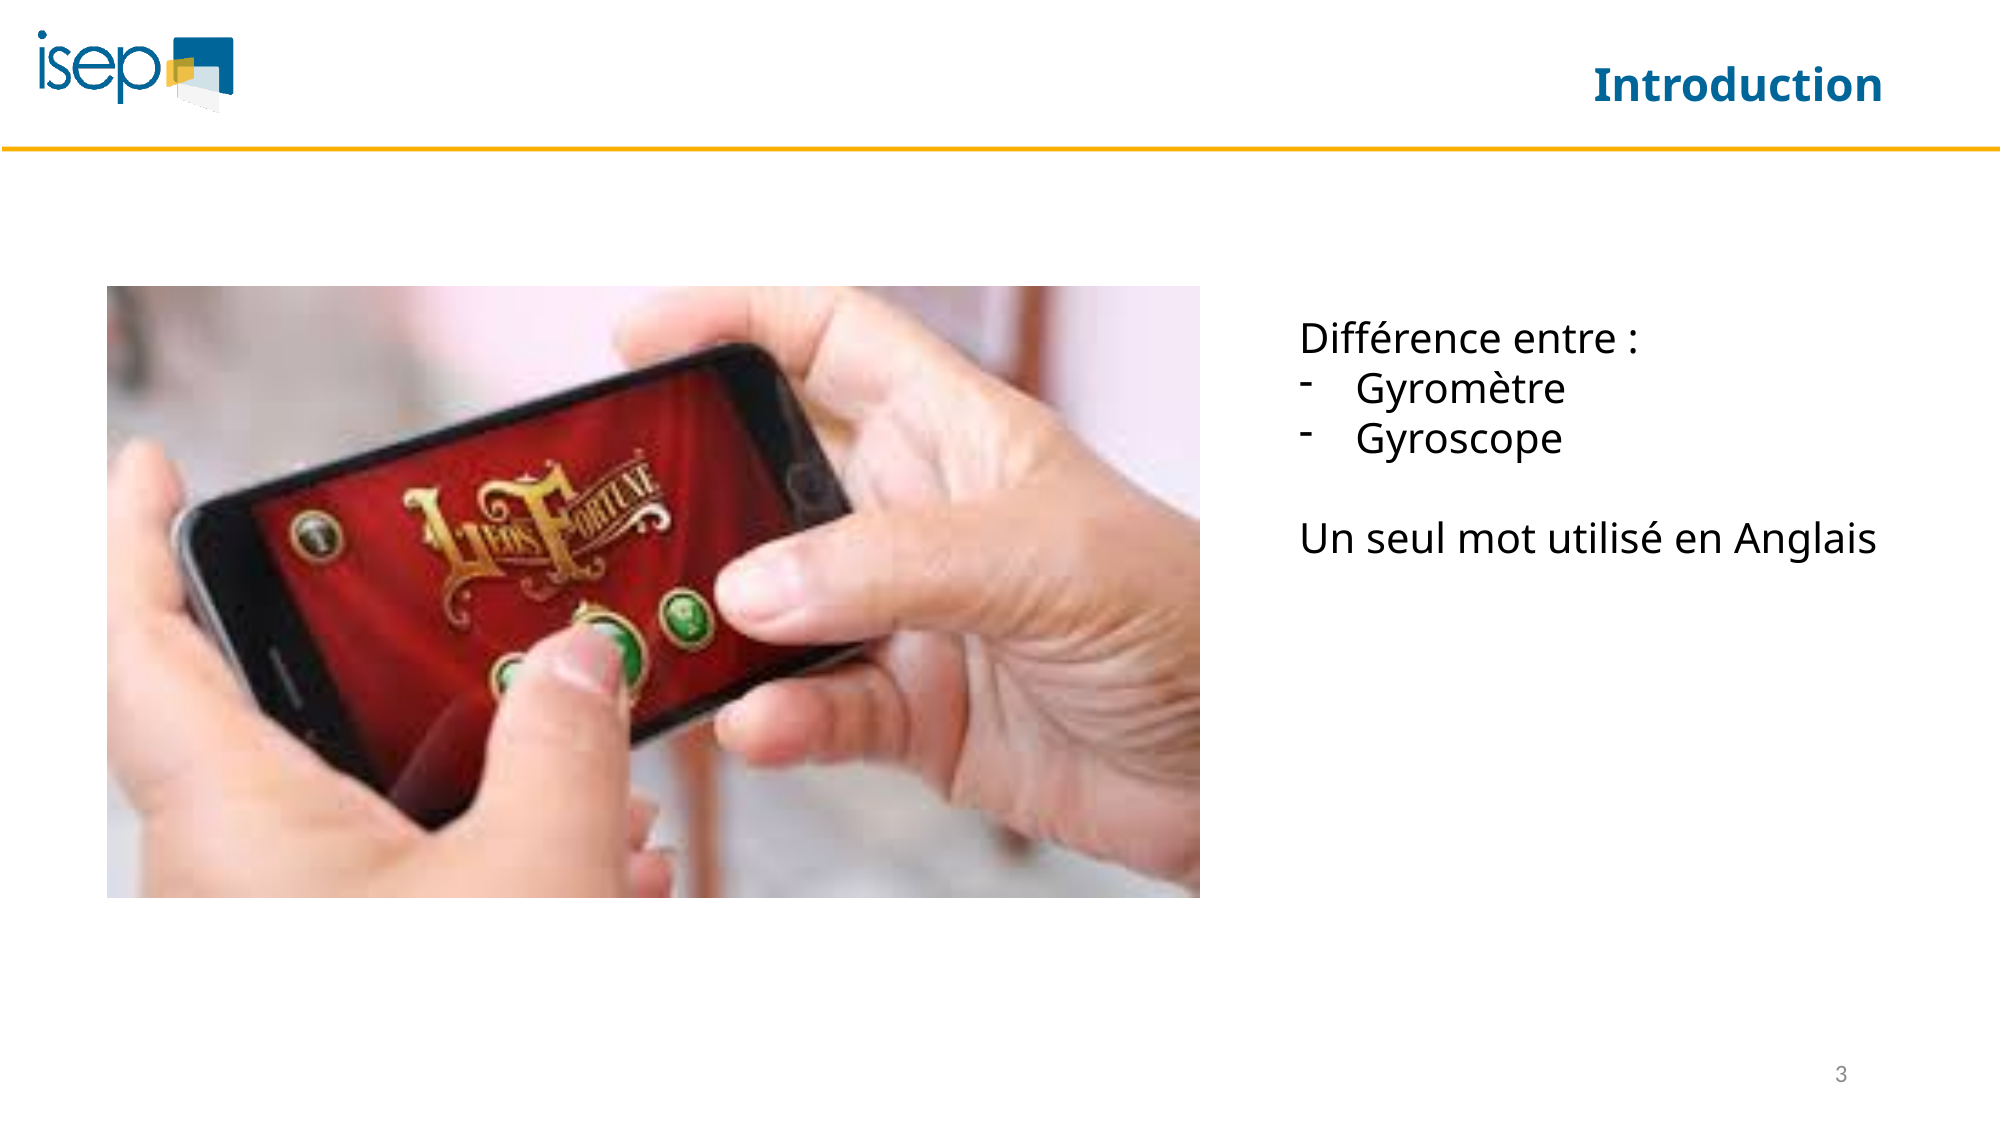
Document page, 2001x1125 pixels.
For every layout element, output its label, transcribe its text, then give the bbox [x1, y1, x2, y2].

picture [107, 286, 1200, 898]
text_box Introduction [1237, 48, 1899, 119]
picture [0, 22, 240, 138]
text_box Différence entre : Gyromètre Gyroscope Un seul mot utilisé en Anglais [1284, 304, 1899, 569]
slide_number 3 [1412, 1042, 1863, 1103]
